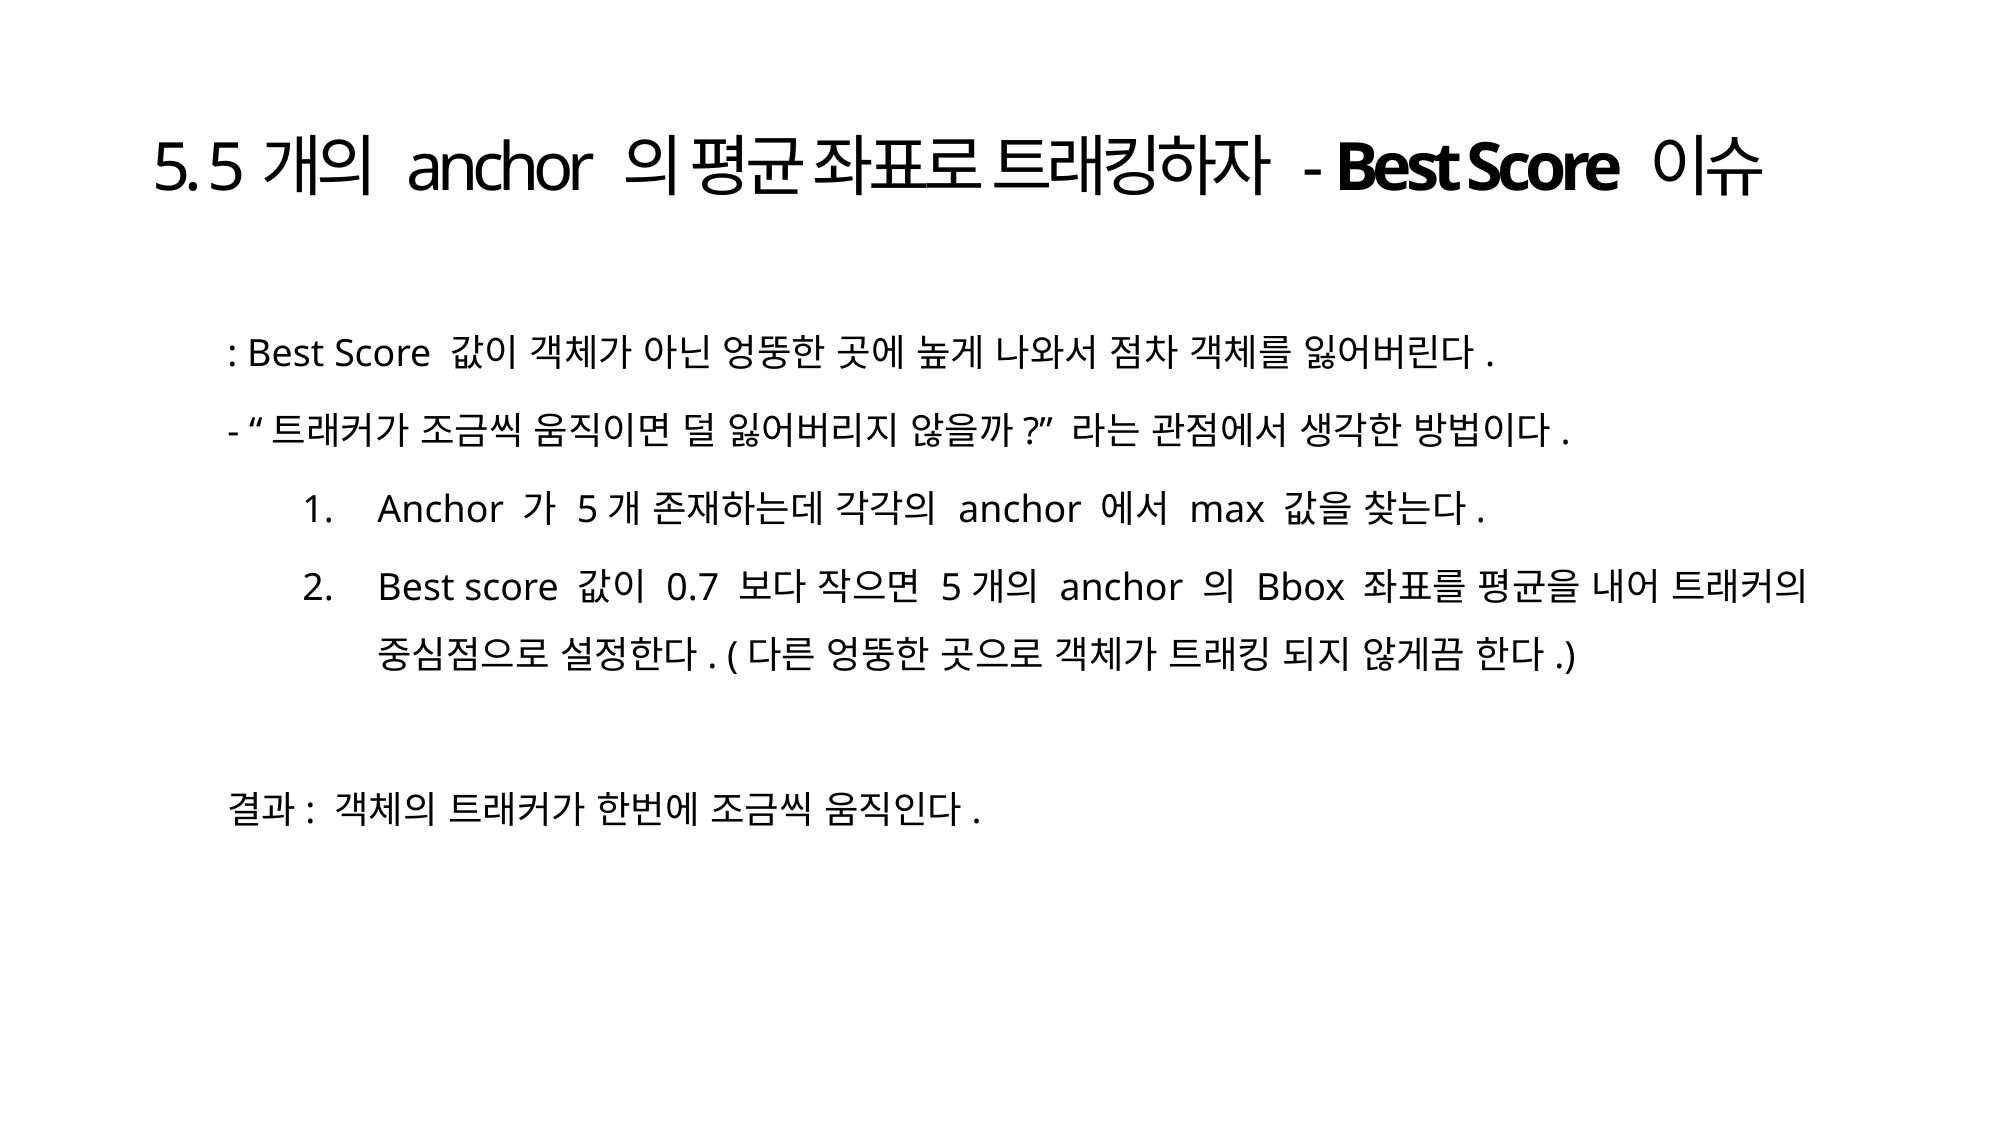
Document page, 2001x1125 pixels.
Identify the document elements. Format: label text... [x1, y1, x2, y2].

list : Best Score 값이 객체가 아닌 엉뚱한 곳에 높게 나와서 점차 객체를 잃어버린다. - “트래커가 조금씩 움직이면 덜 잃어버리지 않을까?” 라는 관점에서 생각한 방법이다. Anchor 가 5개 존재하는데 각각의 anchor 에서 max 값을 찾는다. Best score 값이 0.7 보다 작으면 5개의 anchor 의 Bbox 좌표를 평균을 내어 트래커의 중심점으로 설정한다. (다른 엉뚱한 곳으로 객체가 트래킹 되지 않게끔 한다.) 결과: 객체의 트래커가 한번에 조금씩 움직인다. [137, 299, 1863, 1014]
title 5. 5개의 anchor 의 평균 좌표로 트래킹하자 - Best Score 이슈 [137, 59, 1863, 278]
